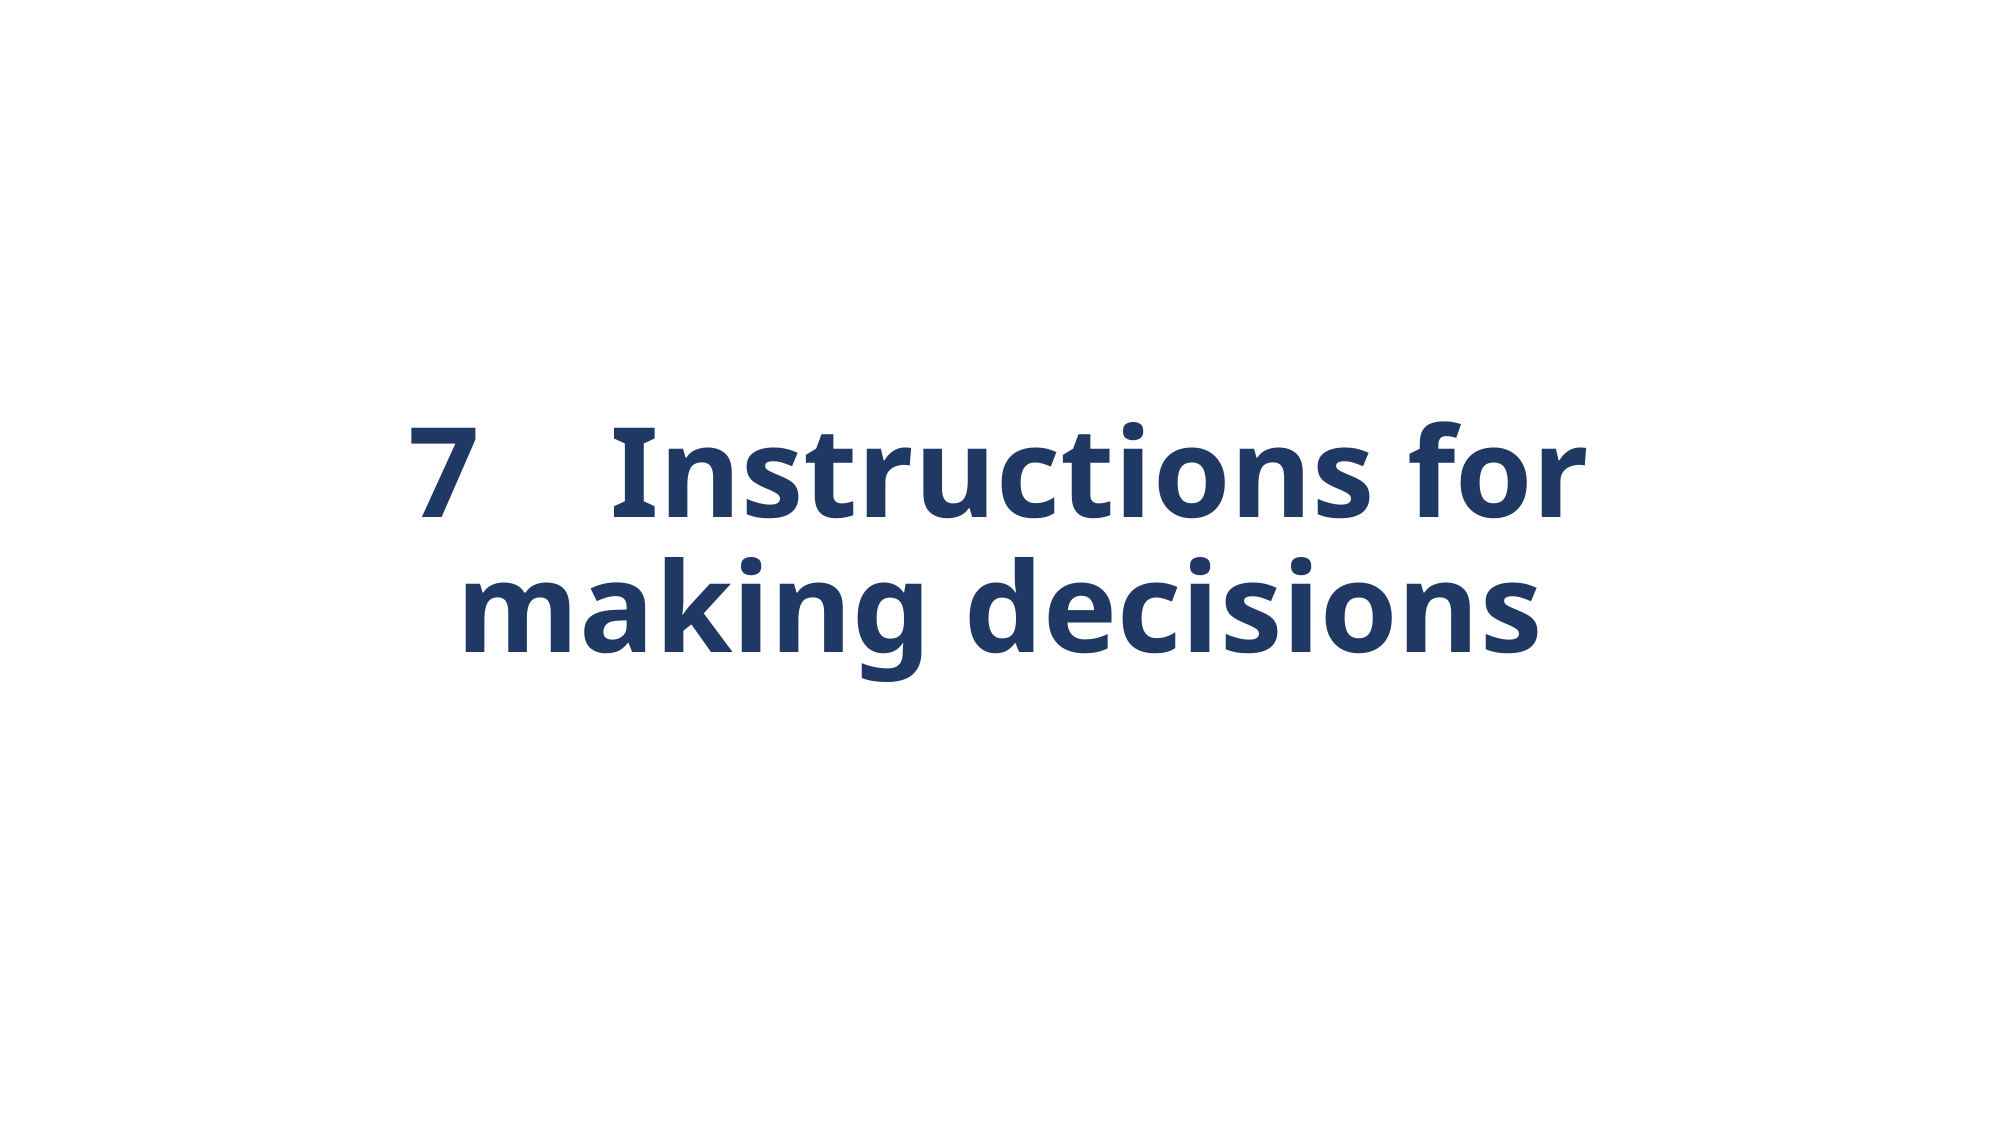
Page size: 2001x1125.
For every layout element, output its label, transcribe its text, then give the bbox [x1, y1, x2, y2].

title 7 Instructions for making decisions [356, 349, 1644, 740]
